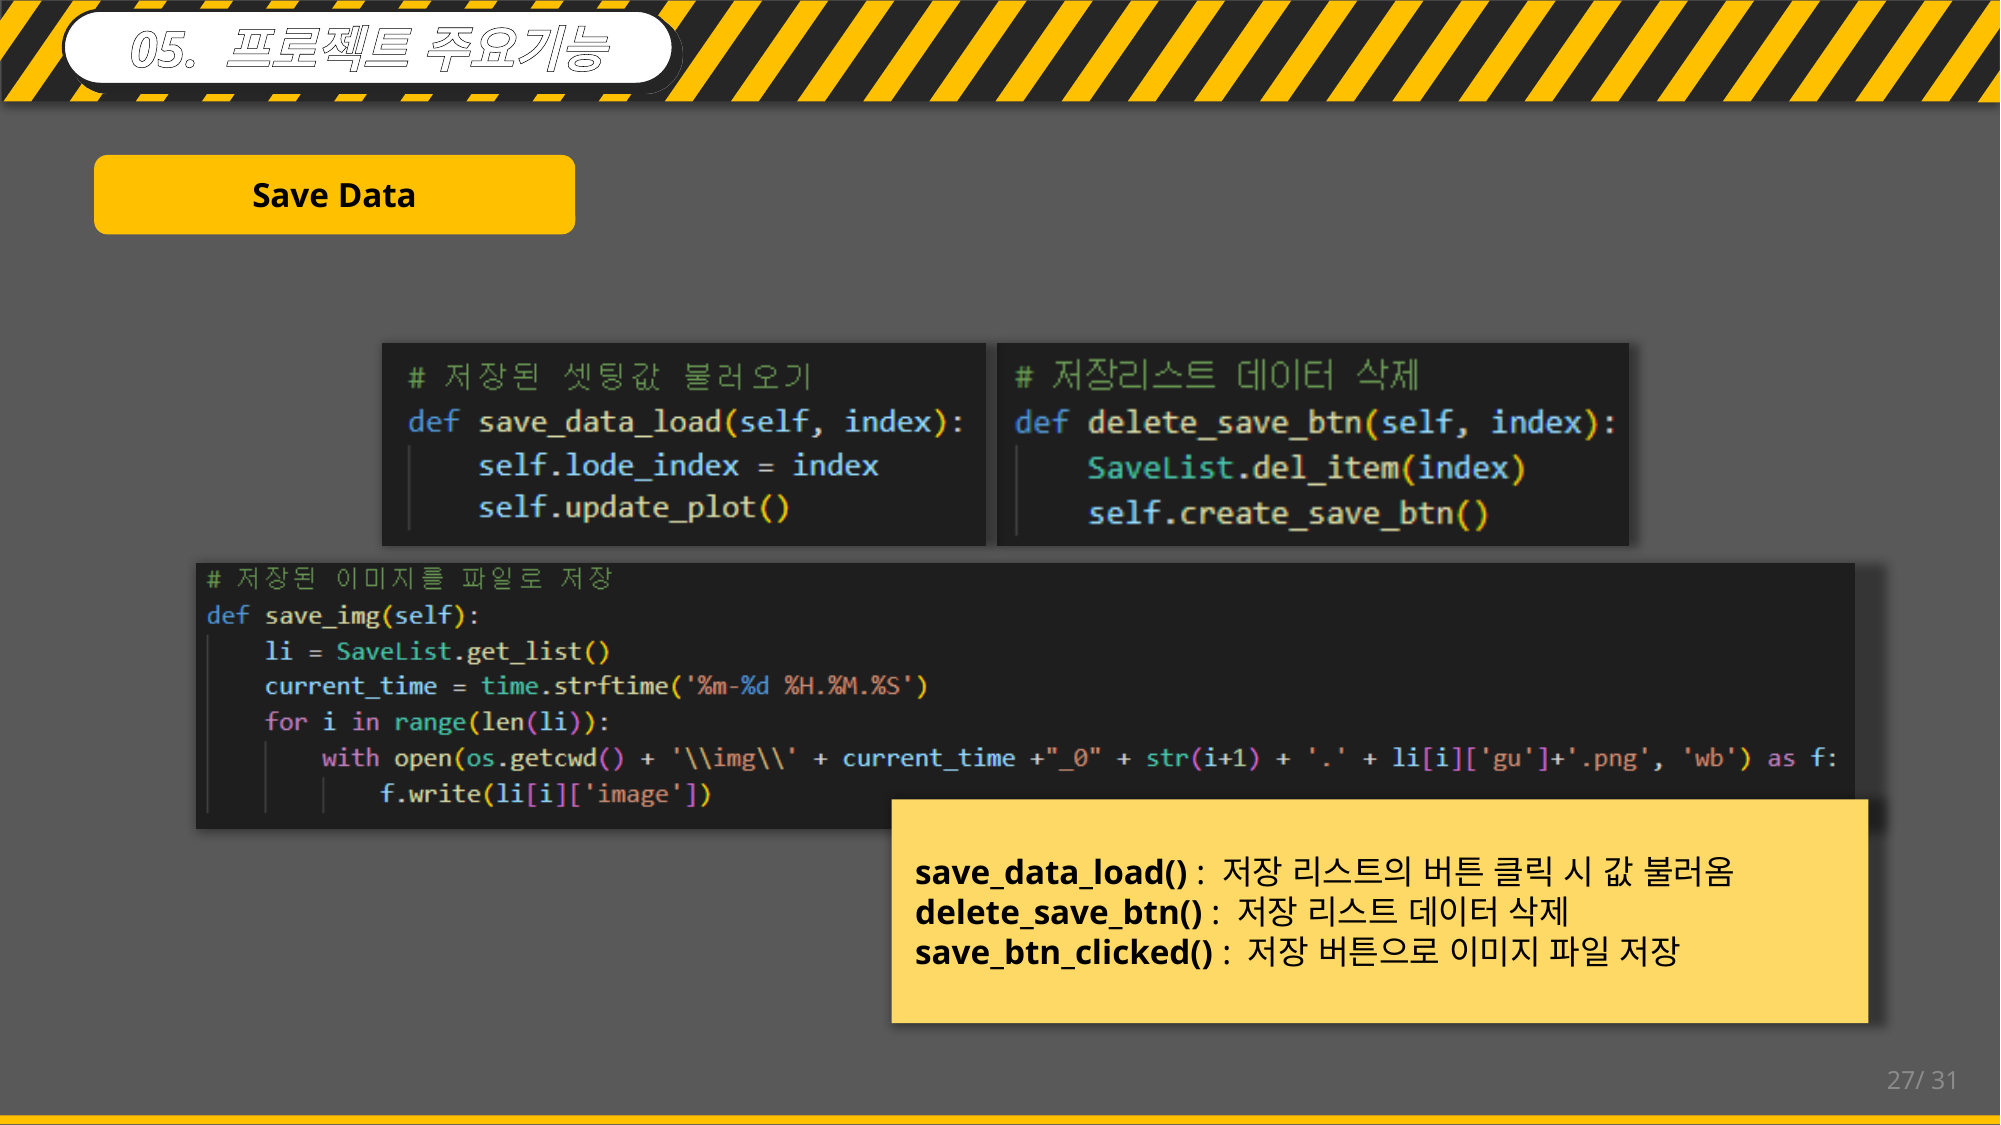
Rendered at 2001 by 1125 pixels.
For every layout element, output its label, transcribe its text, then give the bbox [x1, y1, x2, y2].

text_box Save Data [93, 154, 576, 235]
picture [382, 343, 986, 546]
text_box 26/ 31 [1524, 1051, 1975, 1112]
text_box save_data_load() : 저장 리스트의 버튼 클릭 시 값 불러옴 delete_save_btn() : 저장 리스트 데이터 삭제 save_btn_clicked() : 저장 버튼으로 이미지 파일 저장 [891, 798, 1869, 1024]
picture [997, 343, 1629, 546]
picture [196, 563, 1855, 829]
text_box [0, 1114, 2000, 1125]
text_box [0, 0, 2000, 103]
